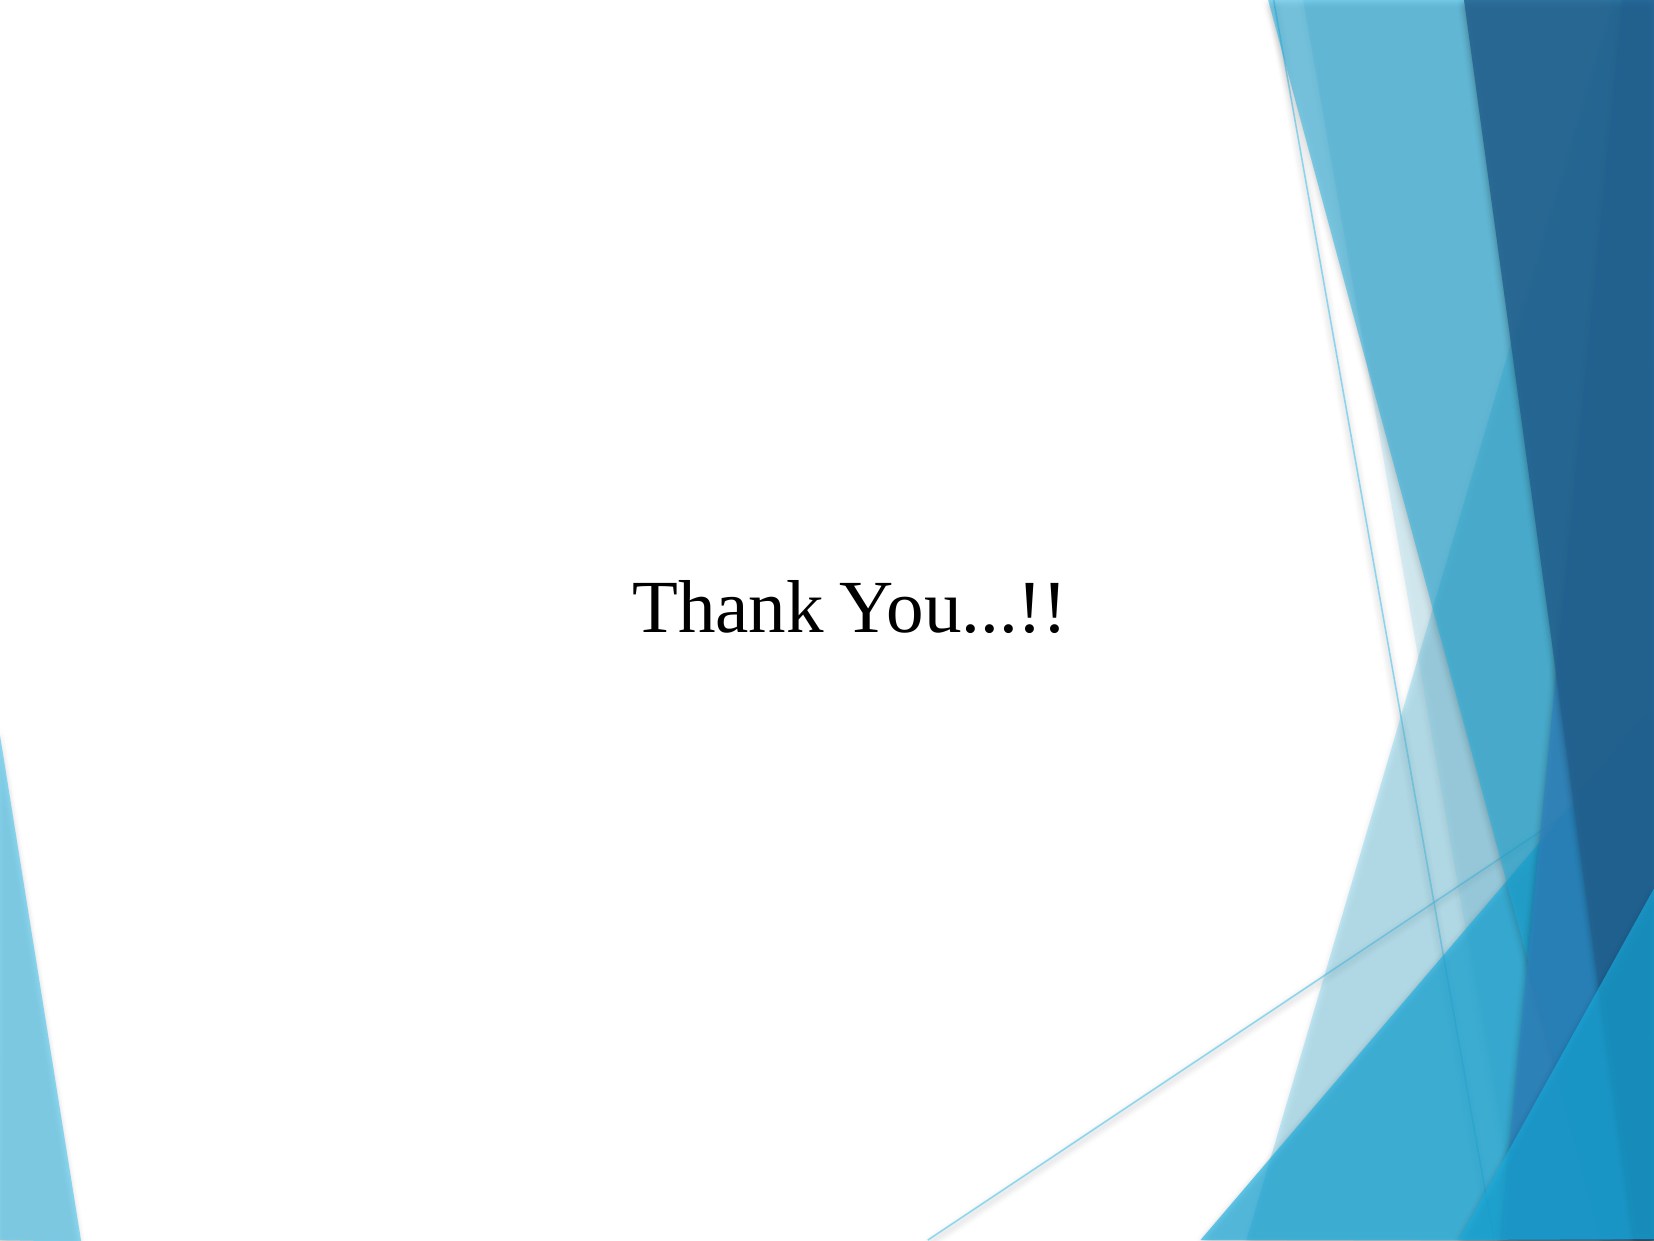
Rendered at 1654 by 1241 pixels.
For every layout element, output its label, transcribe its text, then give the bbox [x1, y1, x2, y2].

text_box Thank You...!! [106, 501, 1595, 709]
